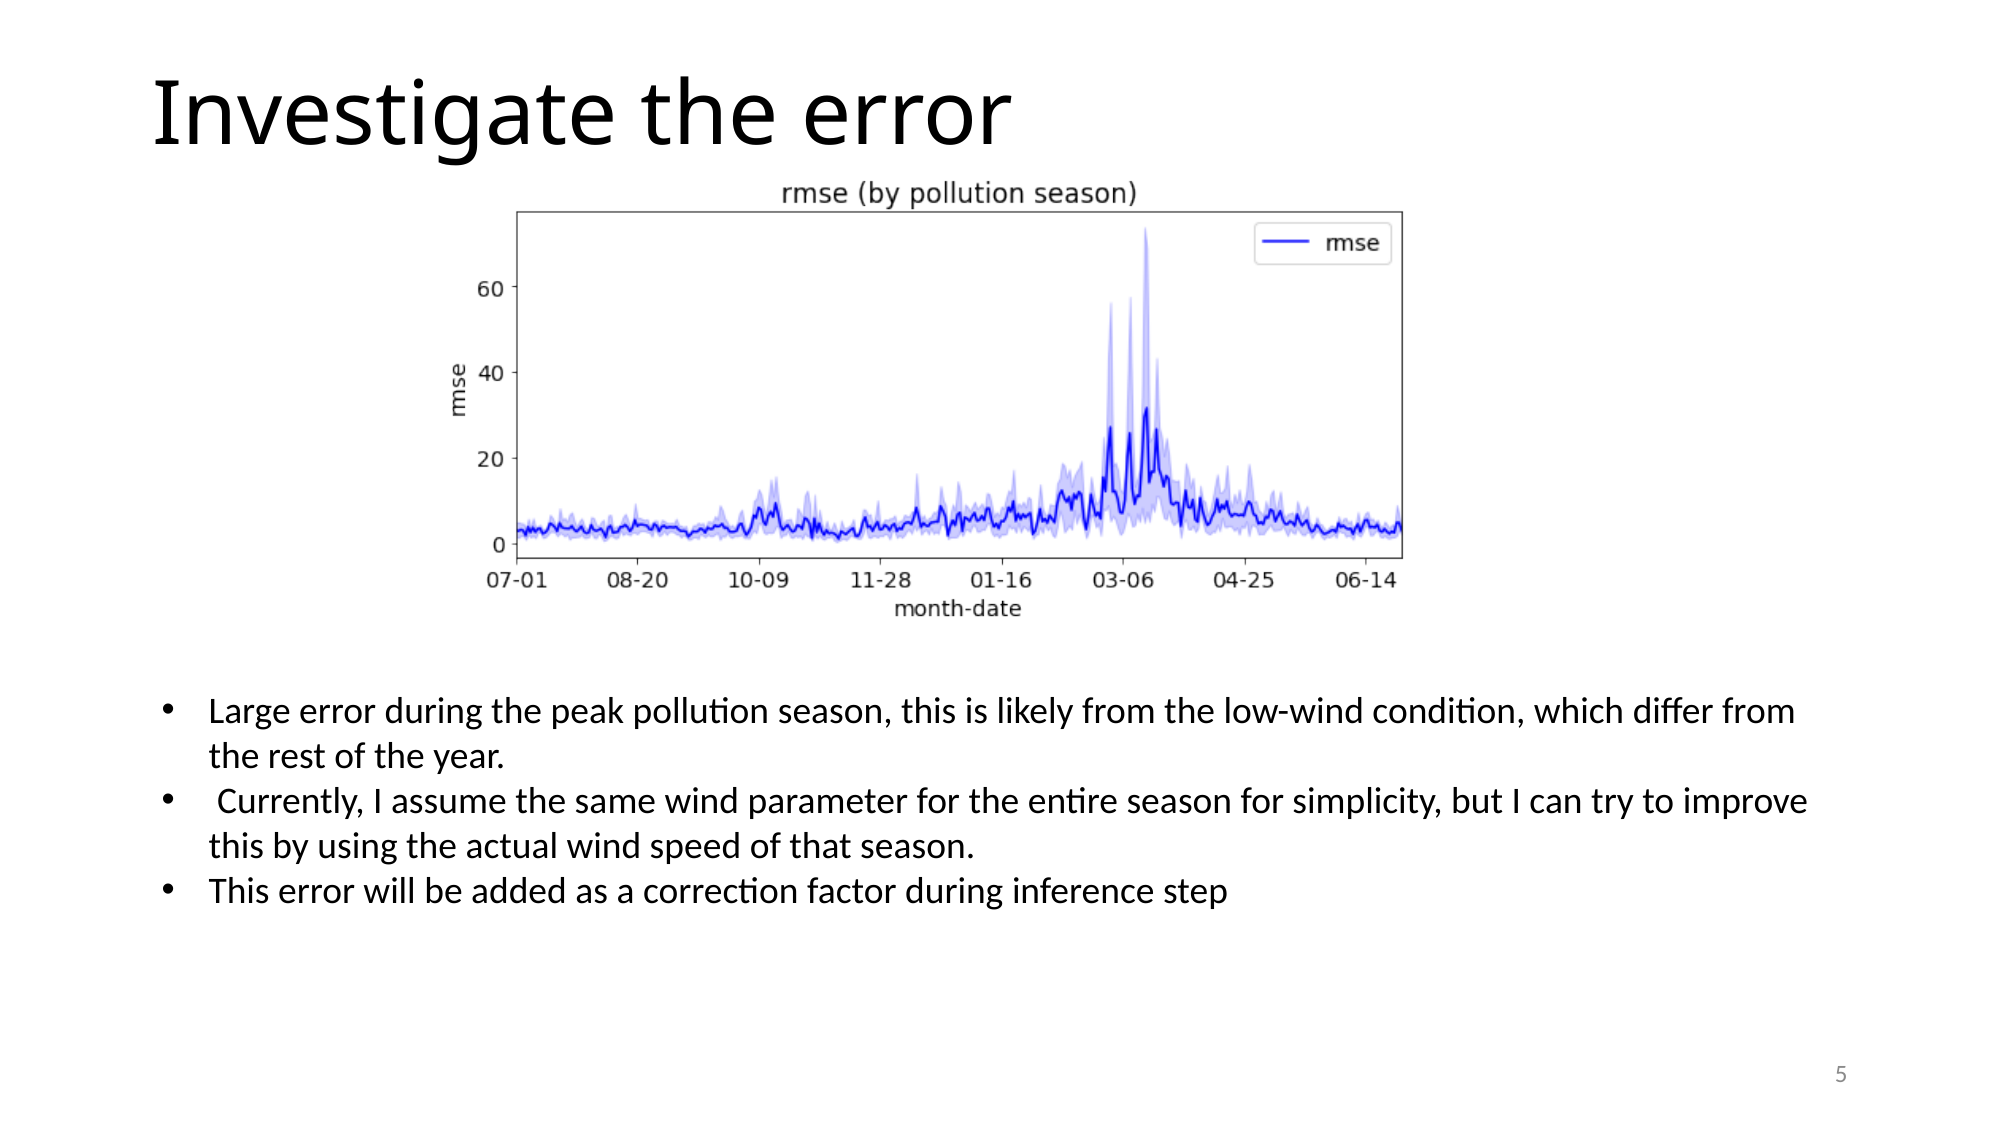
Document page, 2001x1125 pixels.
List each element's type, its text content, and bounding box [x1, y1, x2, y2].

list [437, 170, 1413, 631]
text_box Large error during the peak pollution season, this is likely from the low-wind condition, which differ from the rest of the year. Currently, I assume the same wind parameter for the entire season for simplicity, but I can try to improve this by using the actual wind speed of that season. This error will be added as a correction factor during inference step [146, 679, 1838, 919]
title Investigate the error [137, 59, 1863, 171]
slide_number 5 [1412, 1042, 1863, 1103]
